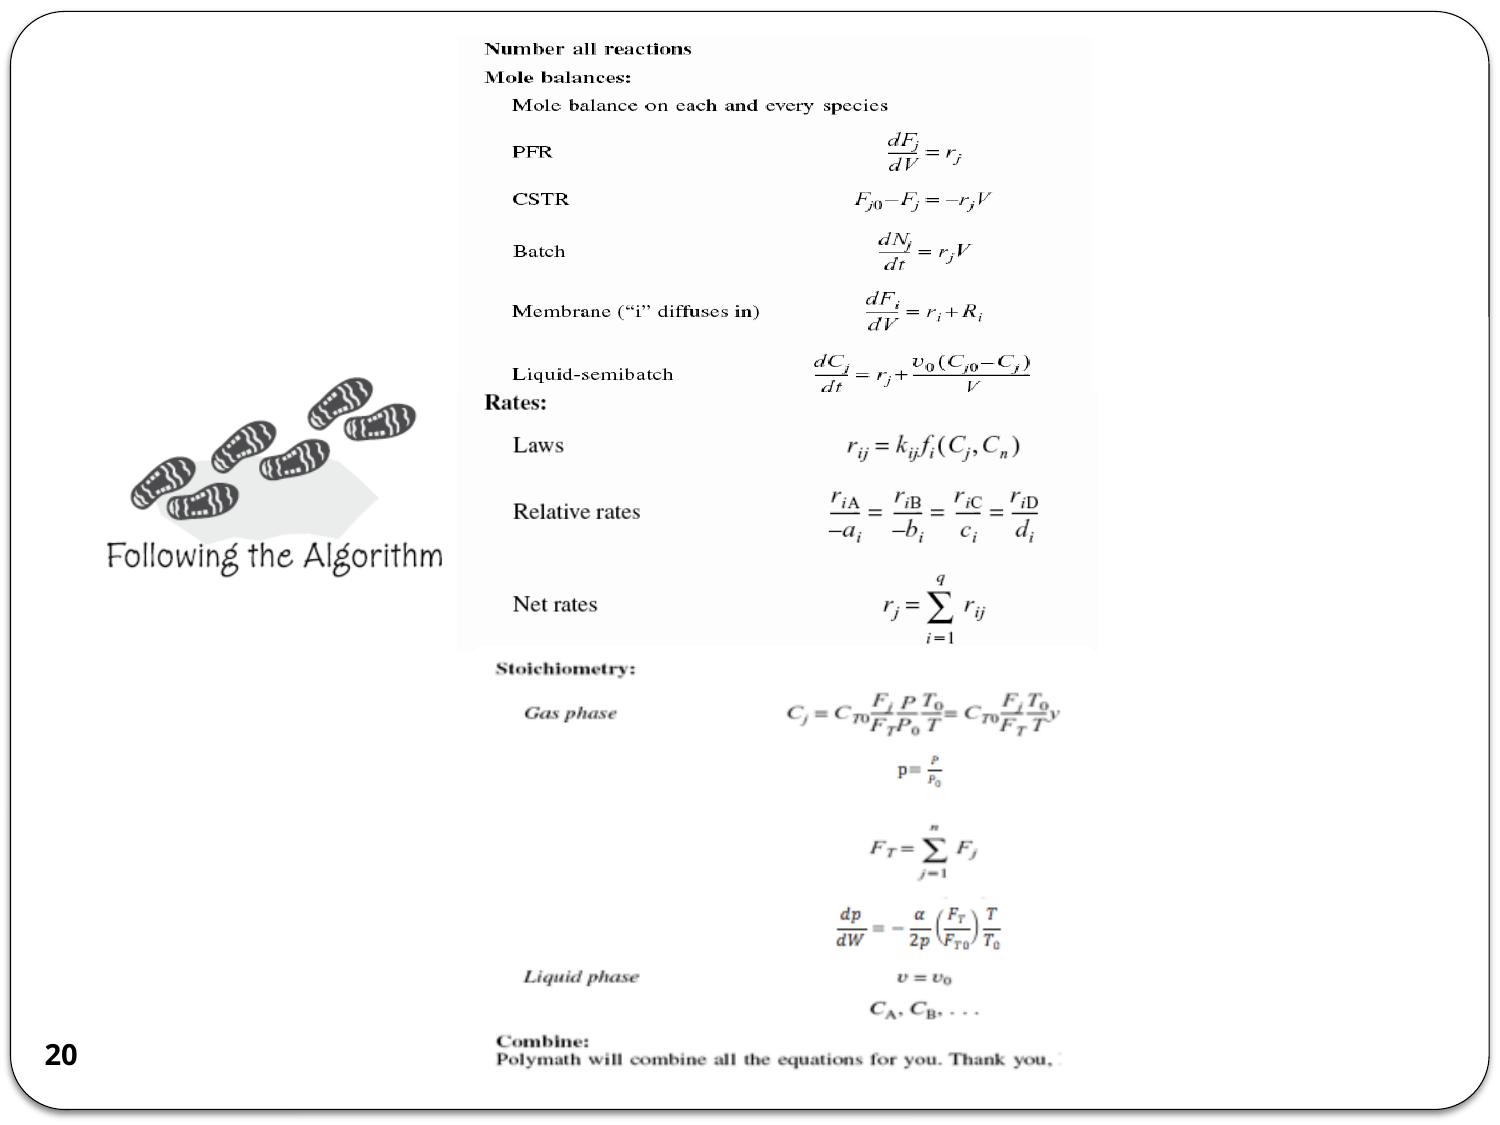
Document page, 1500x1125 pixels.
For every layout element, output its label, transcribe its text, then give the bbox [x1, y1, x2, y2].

slide_number 20 [23, 1018, 99, 1094]
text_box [456, 37, 1099, 1087]
picture [40, 344, 455, 603]
